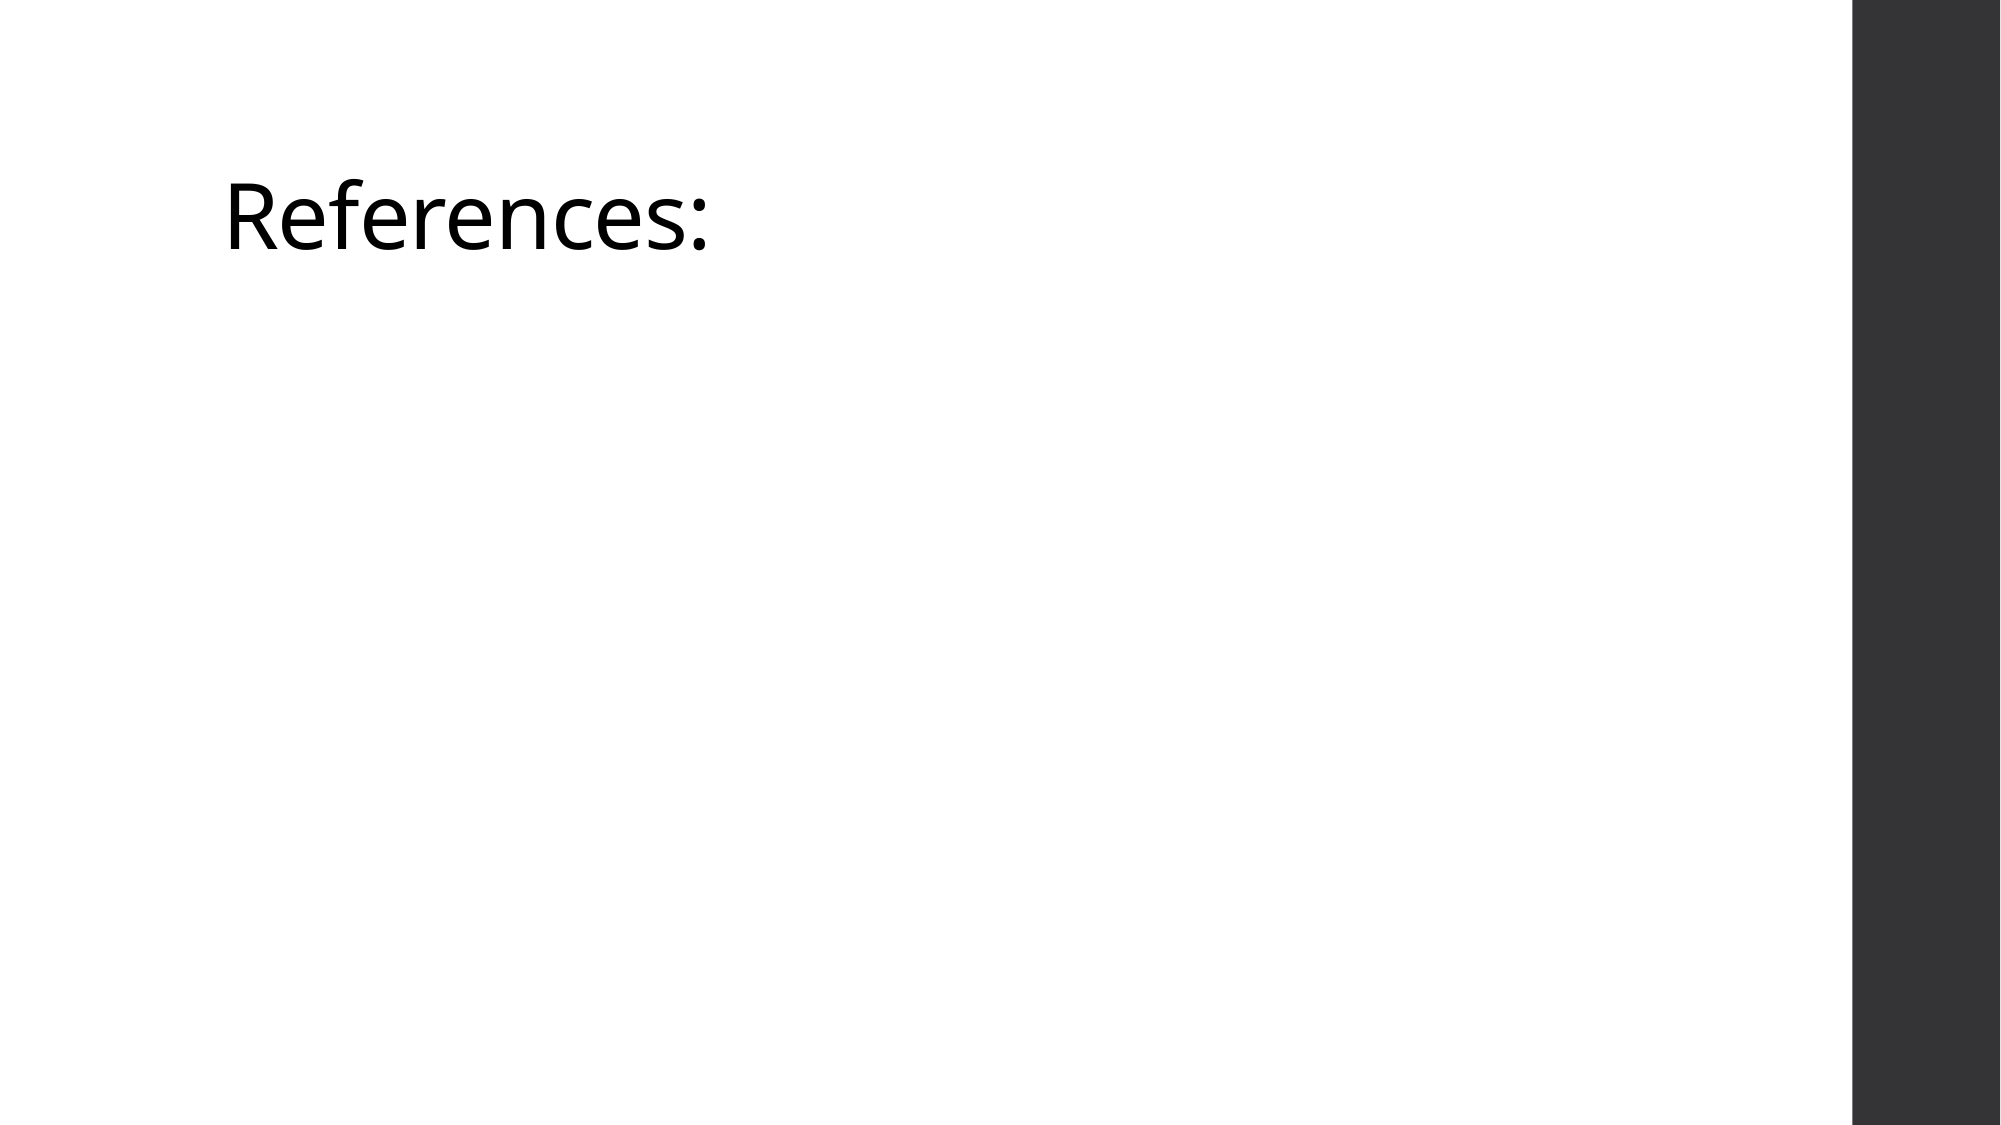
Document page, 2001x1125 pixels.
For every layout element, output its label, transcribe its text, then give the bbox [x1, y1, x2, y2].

title References: [206, 60, 1797, 278]
